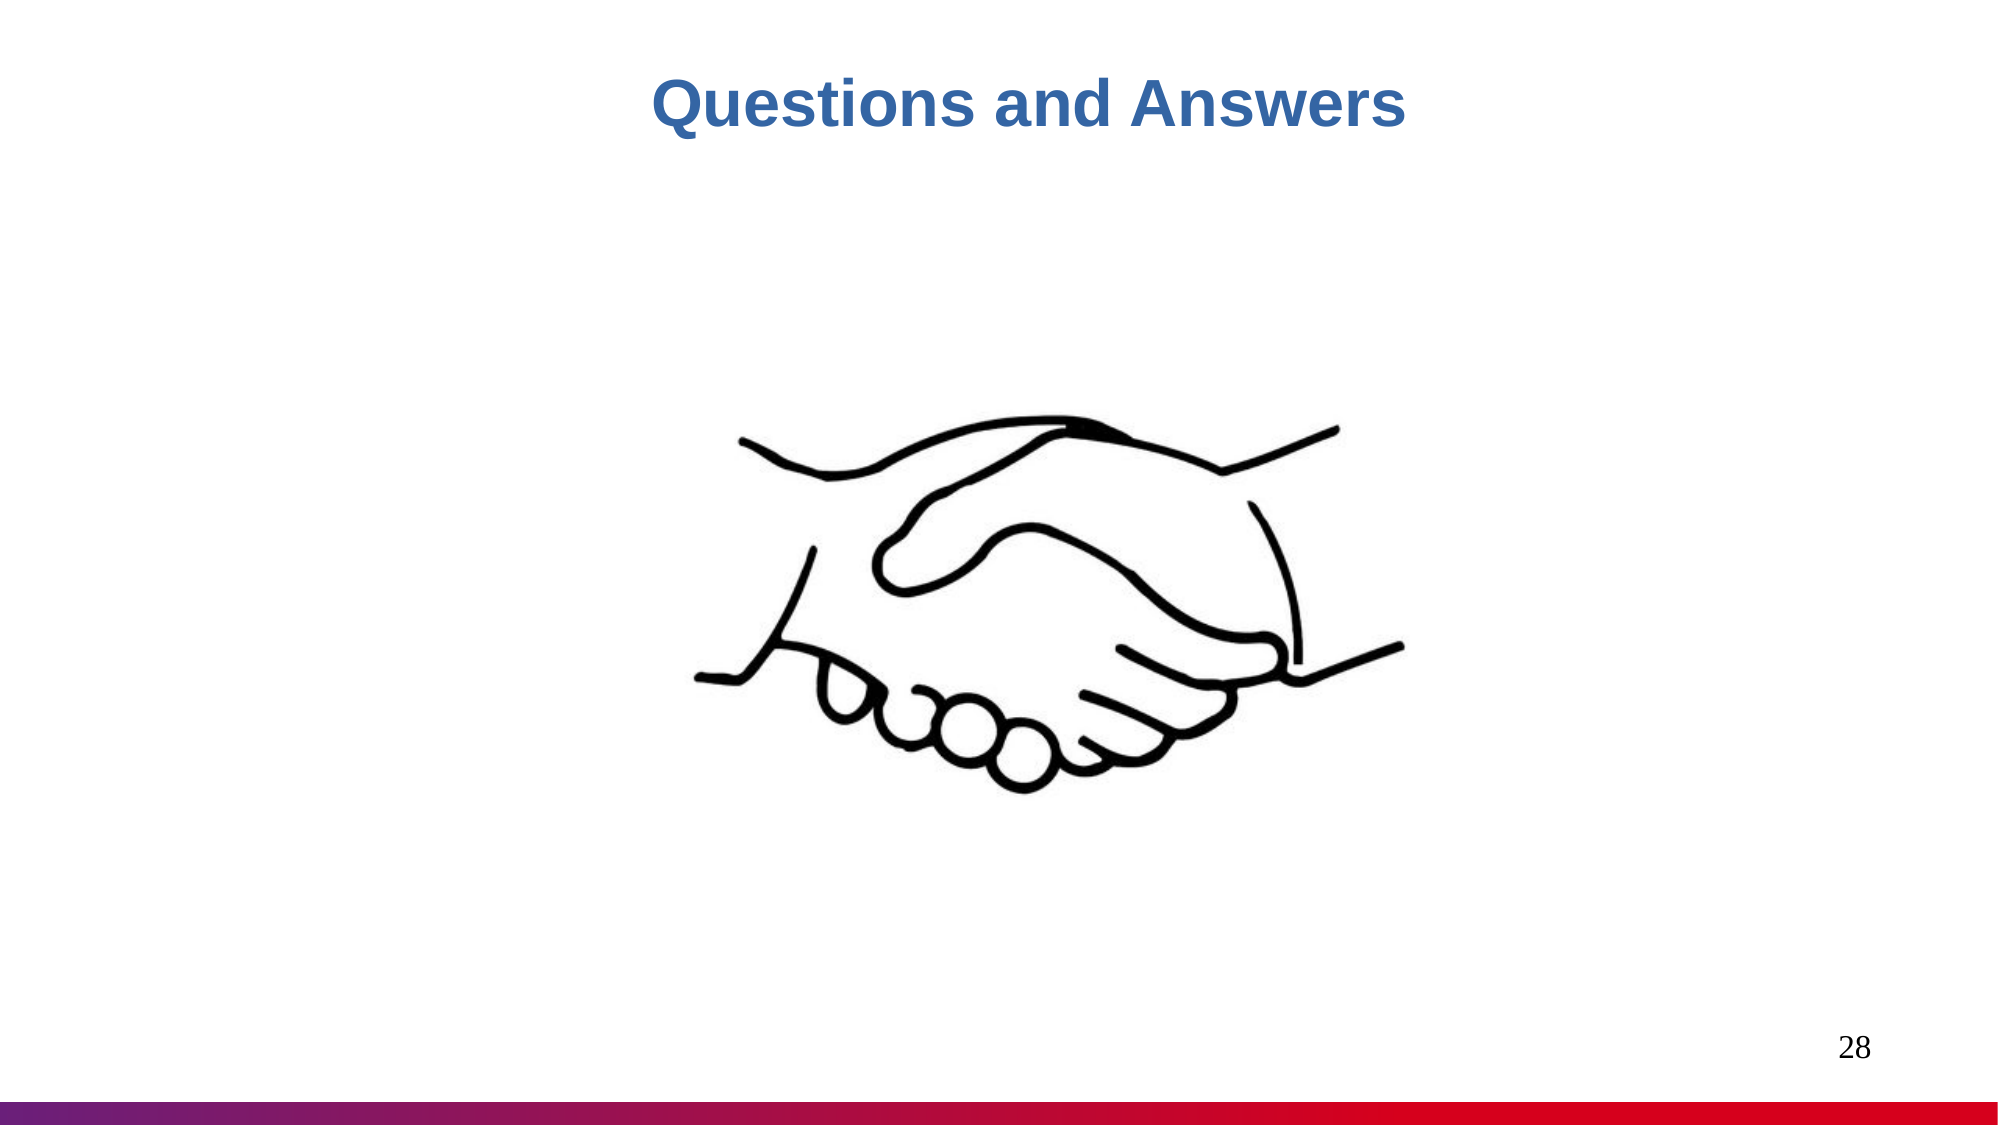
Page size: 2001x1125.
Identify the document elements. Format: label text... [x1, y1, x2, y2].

picture [674, 345, 1436, 861]
text_box Questions and Answers [562, 61, 1497, 148]
text_box <number> [1724, 1017, 1986, 1086]
